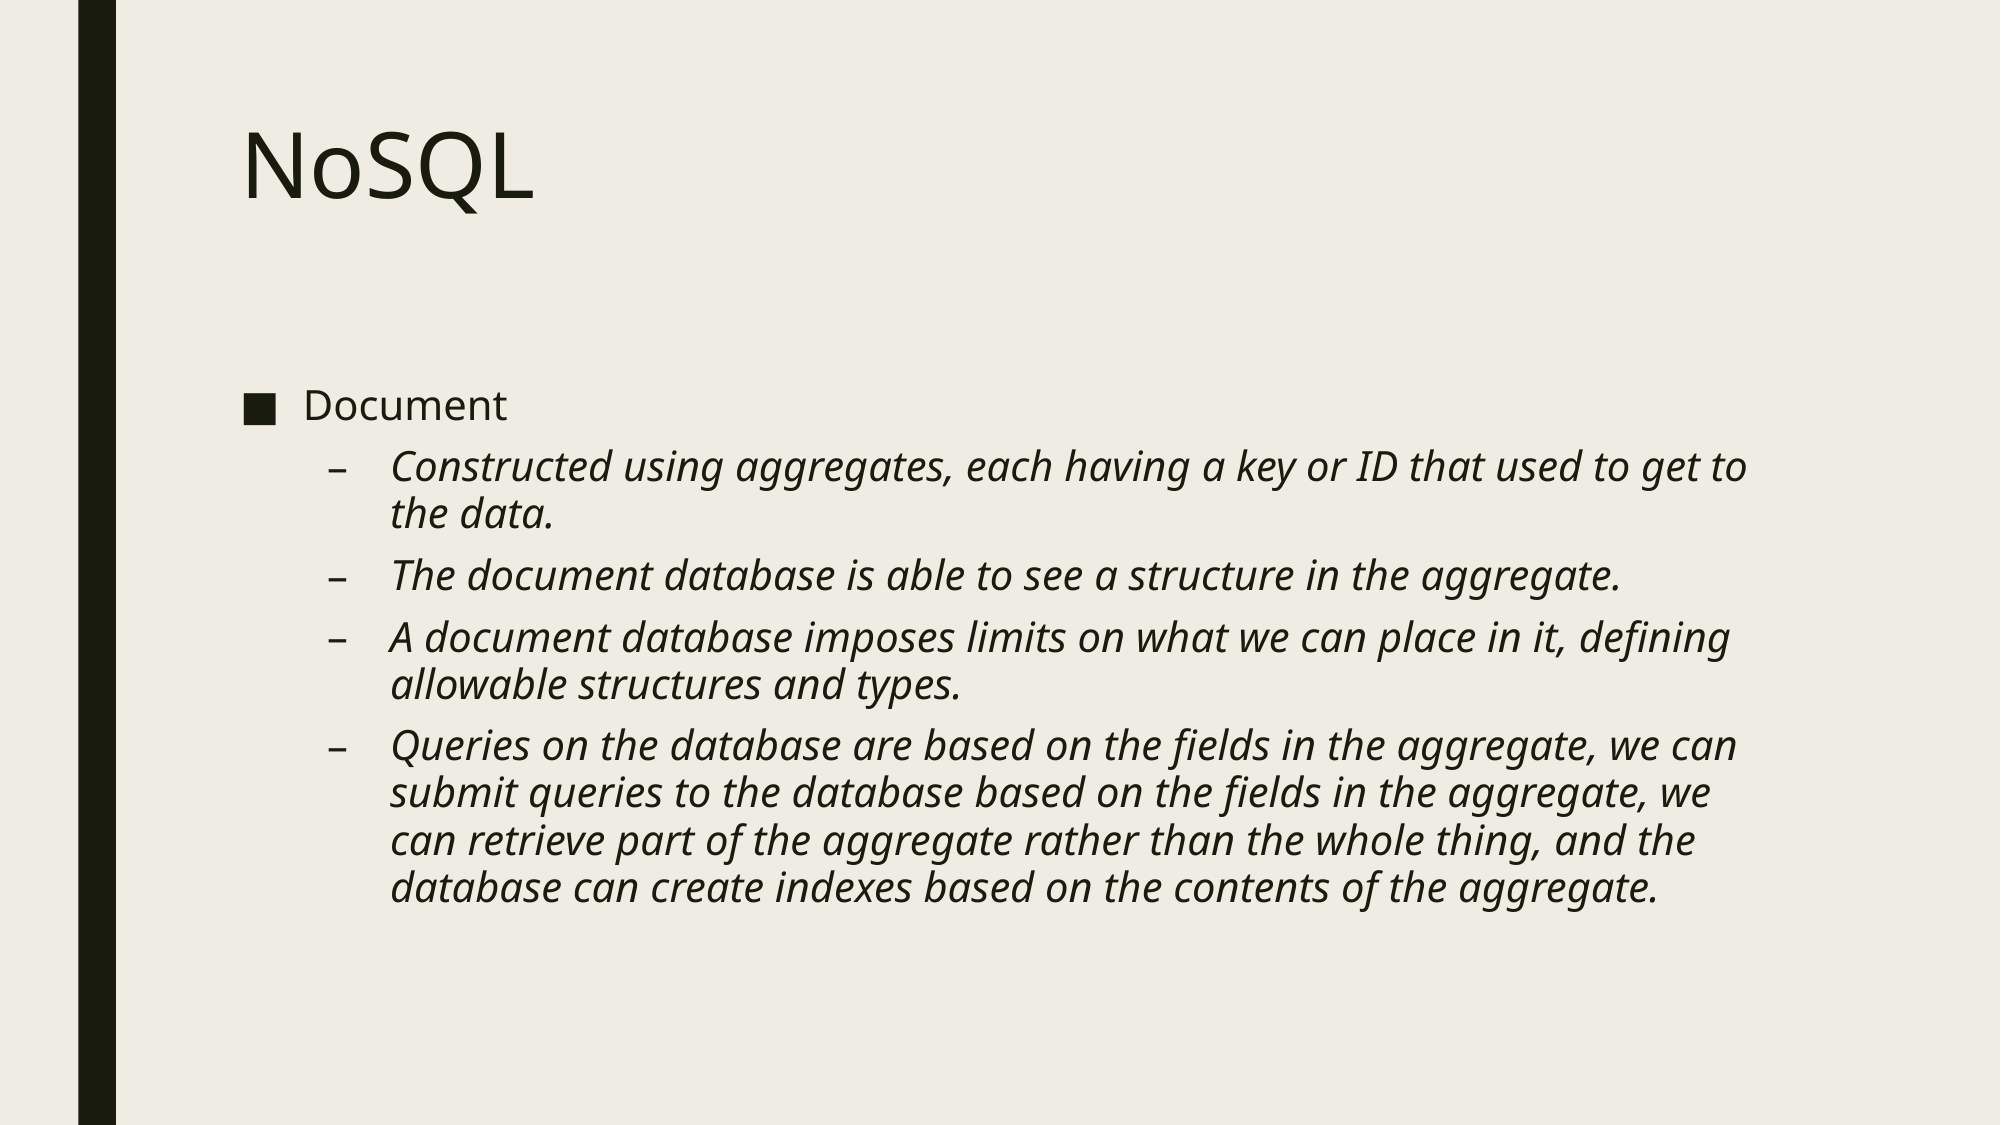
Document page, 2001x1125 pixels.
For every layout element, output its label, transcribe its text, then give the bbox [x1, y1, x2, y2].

list Document Constructed using aggregates, each having a key or ID that used to get to the data. The document database is able to see a structure in the aggregate. A document database imposes limits on what we can place in it, defining allowable structures and types. Queries on the database are based on the fields in the aggregate, we can submit queries to the database based on the fields in the aggregate, we can retrieve part of the aggregate rather than the whole thing, and the database can create indexes based on the contents of the aggregate. [225, 375, 1800, 1063]
title NoSQL [225, 112, 1800, 357]
